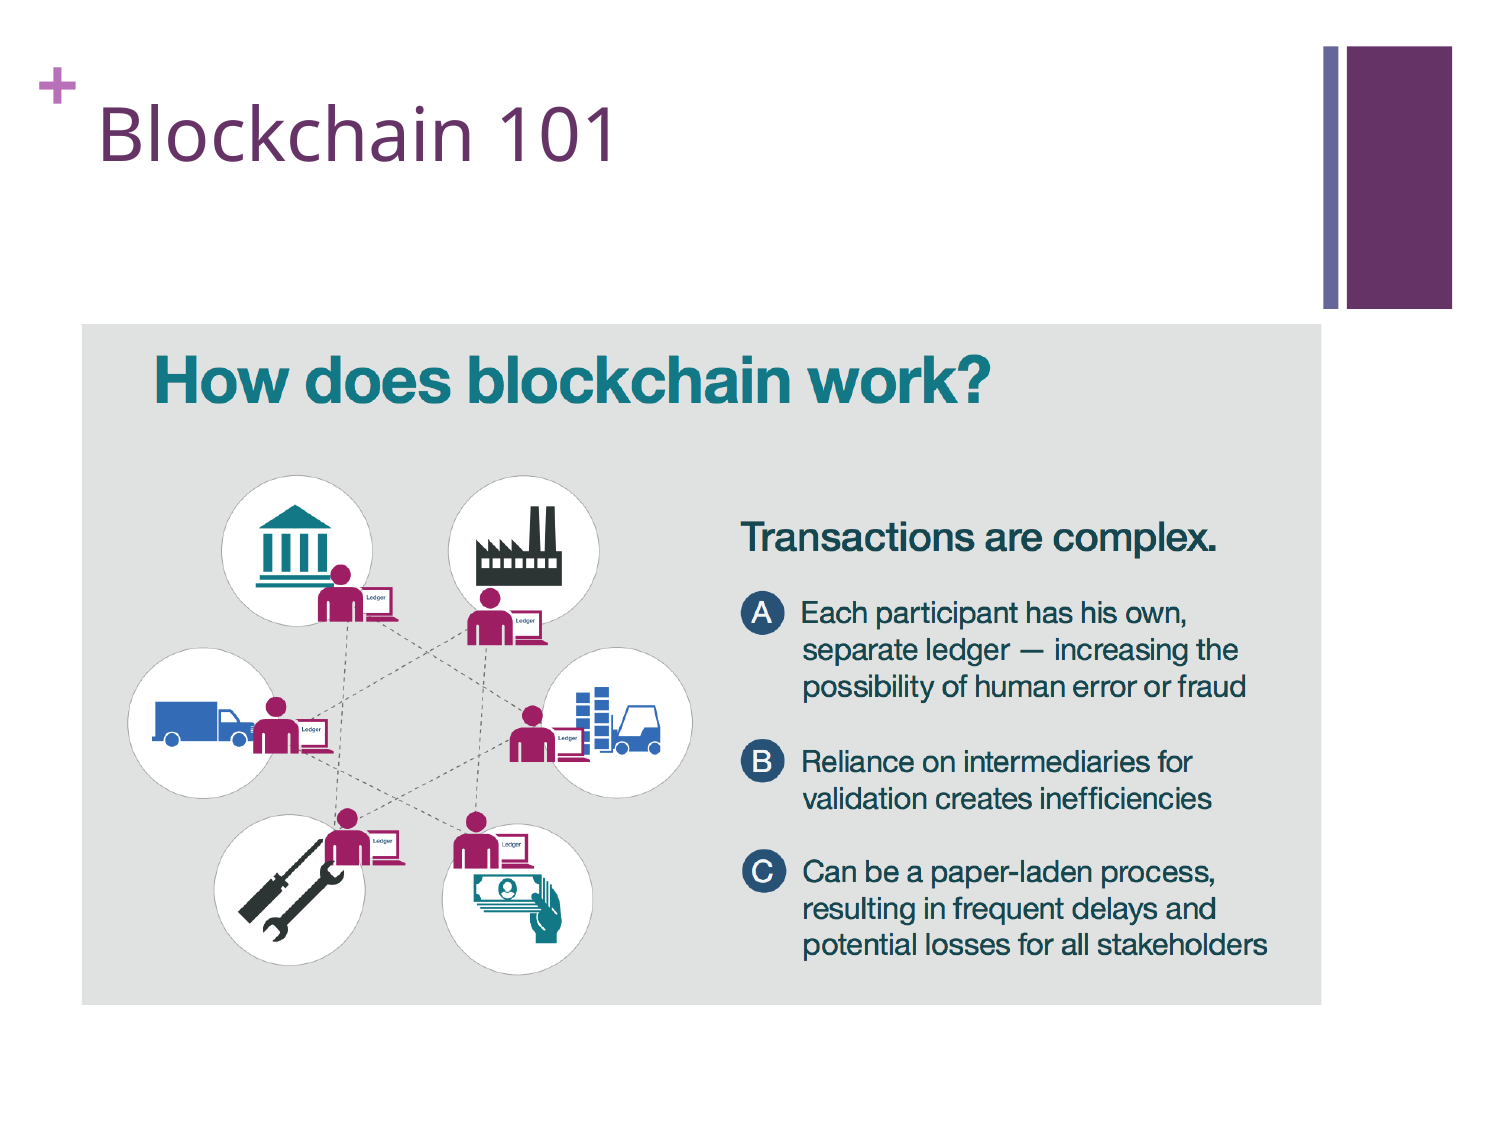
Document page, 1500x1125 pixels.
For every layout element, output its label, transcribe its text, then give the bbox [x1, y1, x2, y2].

title Blockchain 101 [81, 79, 1322, 263]
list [81, 324, 1322, 1006]
